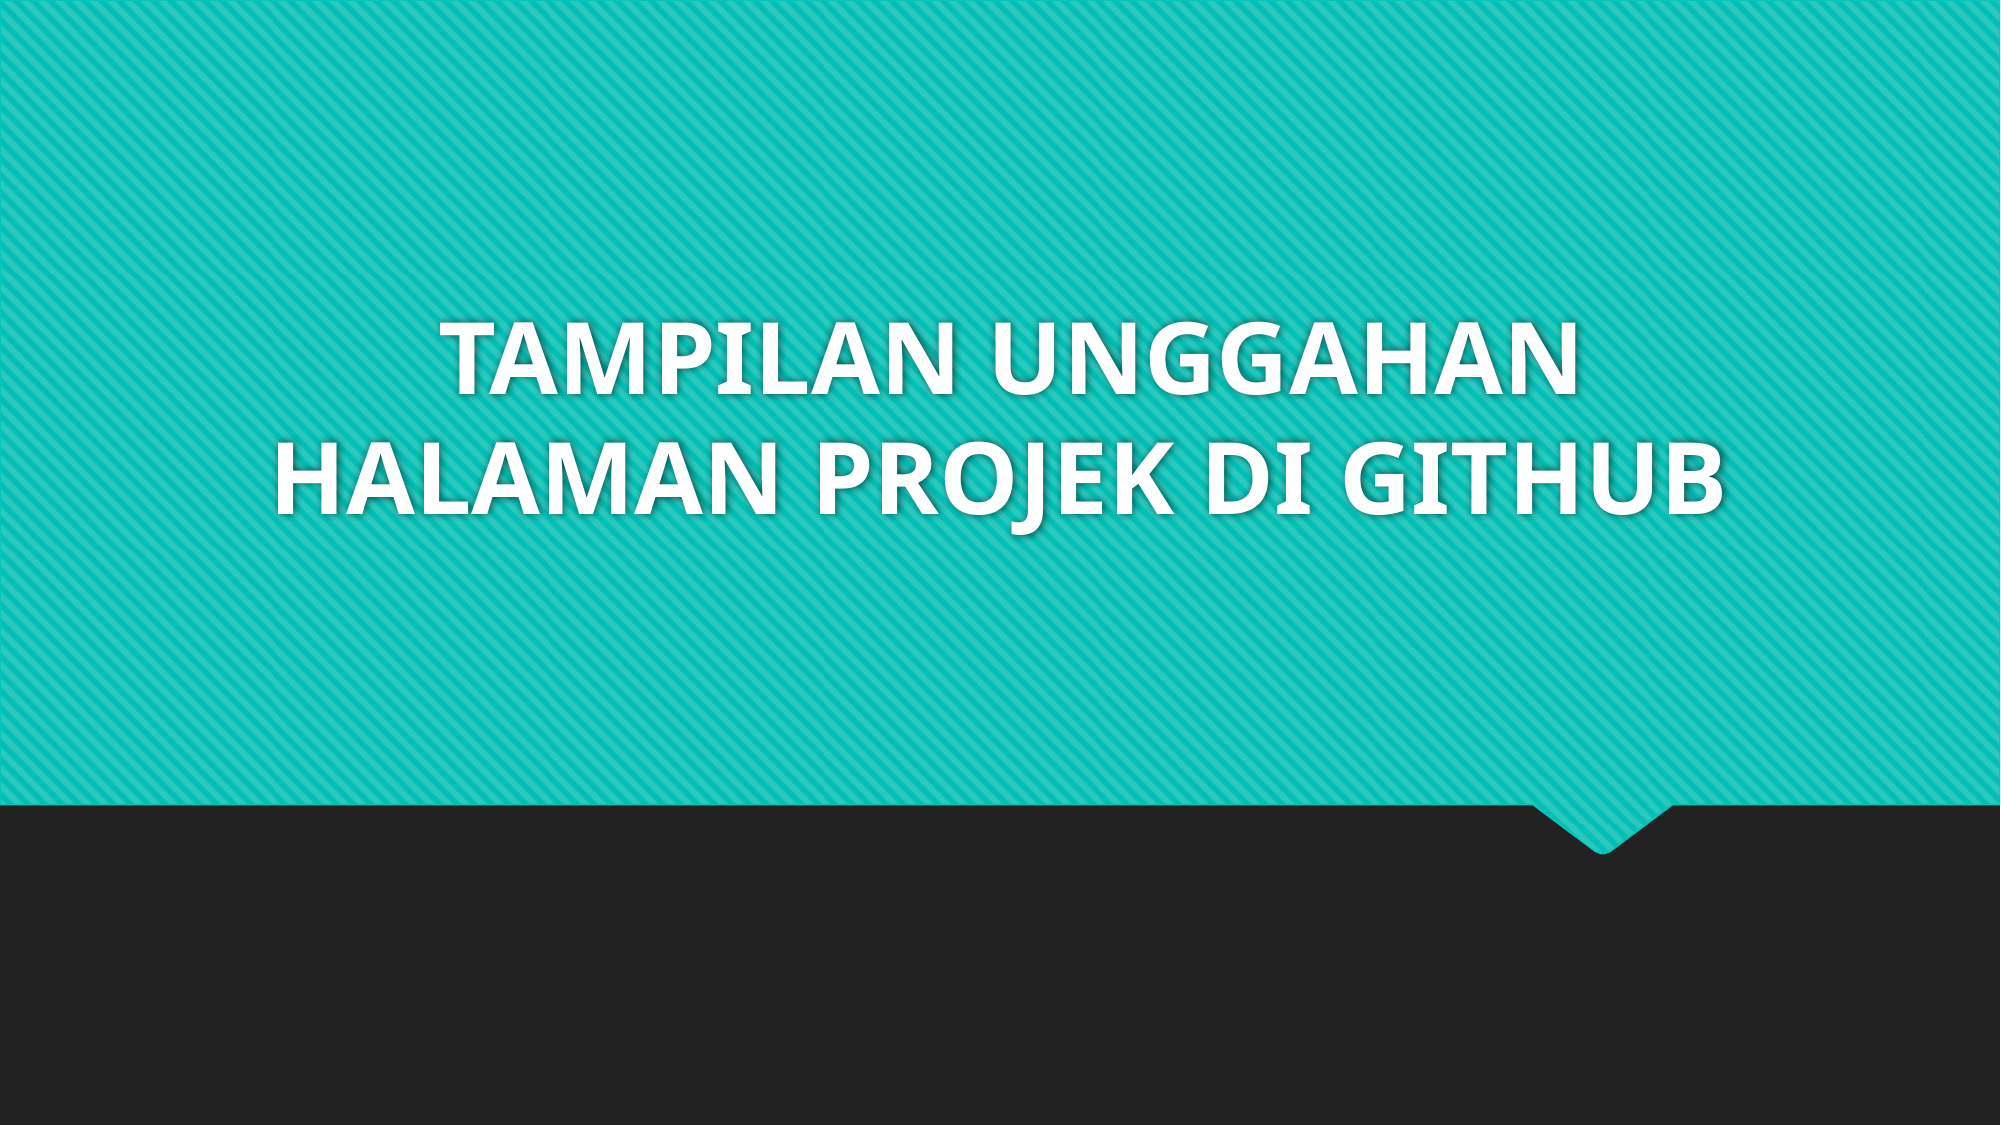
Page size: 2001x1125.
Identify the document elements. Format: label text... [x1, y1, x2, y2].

title TAMPILAN UNGGAHAN HALAMAN PROJEK DI GITHUB [132, 301, 1866, 542]
